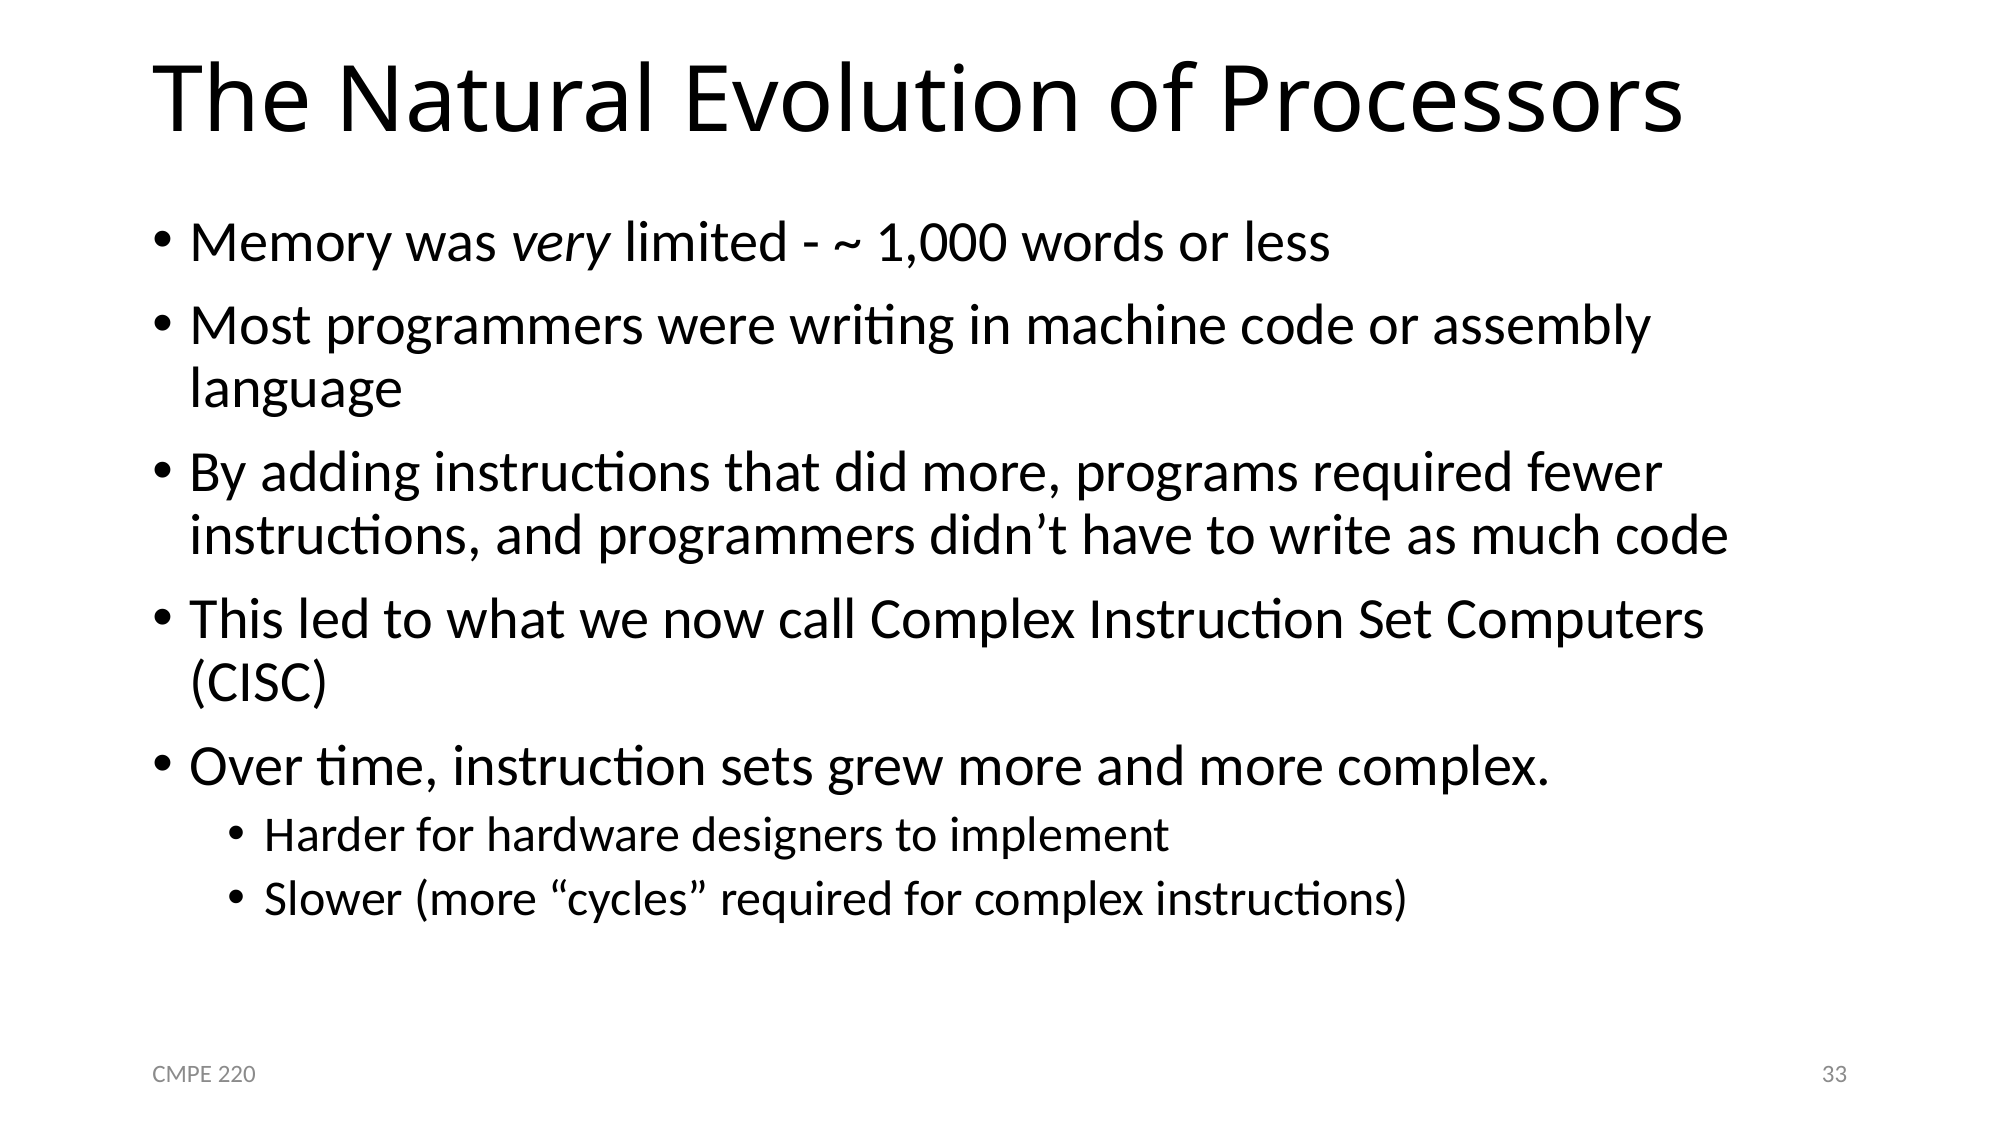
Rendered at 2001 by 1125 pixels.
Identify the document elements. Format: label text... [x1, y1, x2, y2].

title The Natural Evolution of Processors [137, 0, 1863, 203]
slide_number 33 [1412, 1042, 1863, 1103]
list Memory was very limited - ~ 1,000 words or less Most programmers were writing in machine code or assembly language By adding instructions that did more, programs required fewer instructions, and programmers didn’t have to write as much code This led to what we now call Complex Instruction Set Computers (CISC) Over time, instruction sets grew more and more complex. Harder for hardware designers to implement Slower (more “cycles” required for complex instructions) [137, 203, 1863, 996]
slide_number CMPE 220 [137, 1042, 588, 1103]
